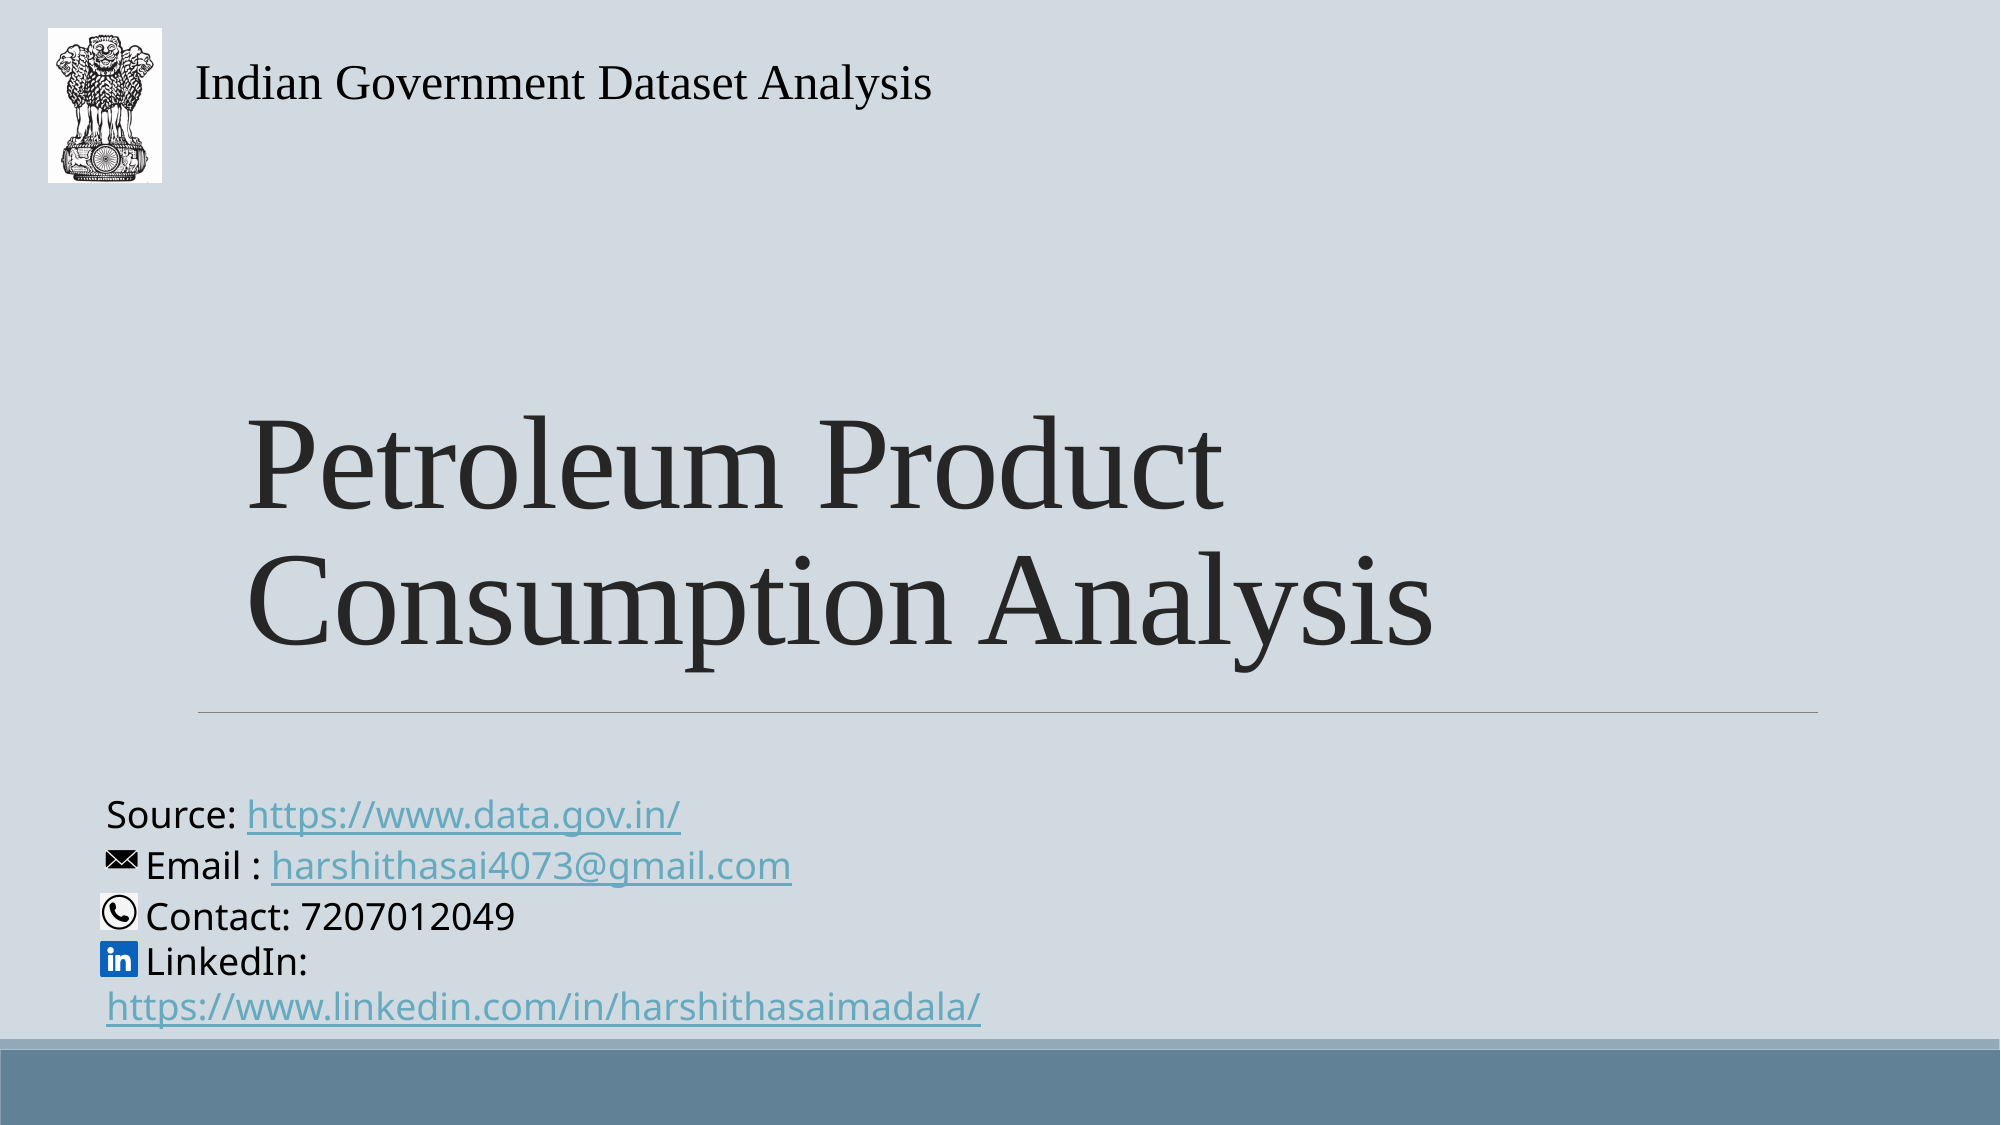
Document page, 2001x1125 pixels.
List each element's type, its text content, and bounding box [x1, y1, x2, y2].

text_box Source: https://www.data.gov.in/ Email : harshithasai4073@gmail.com Contact: 7207012049 LinkedIn: https://www.linkedin.com/in/harshithasaimadala/ [91, 783, 1092, 1042]
picture [104, 850, 139, 869]
title Petroleum Product Consumption Analysis [230, 222, 1770, 680]
picture [100, 940, 139, 977]
picture [100, 892, 139, 930]
text_box Indian Government Dataset Analysis [180, 42, 1180, 118]
picture [48, 28, 163, 183]
